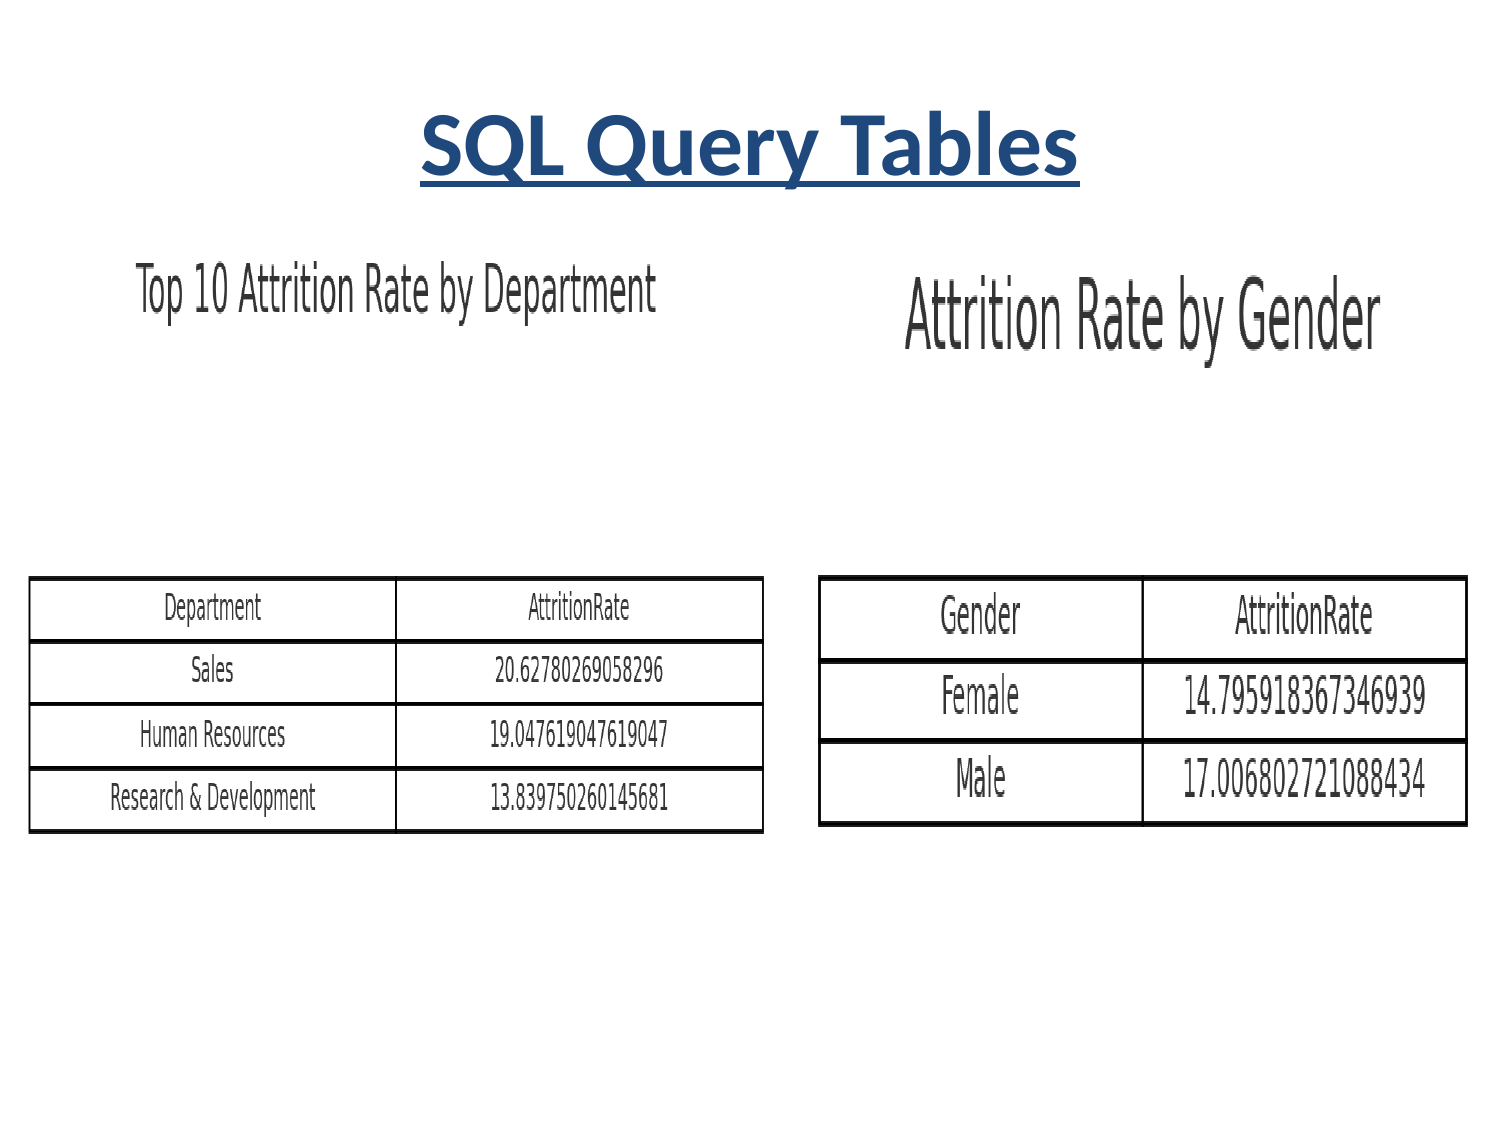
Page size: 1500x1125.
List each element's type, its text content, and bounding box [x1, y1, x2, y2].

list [16, 232, 775, 1101]
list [800, 232, 1484, 1058]
title SQL Query Tables [75, 45, 1425, 233]
